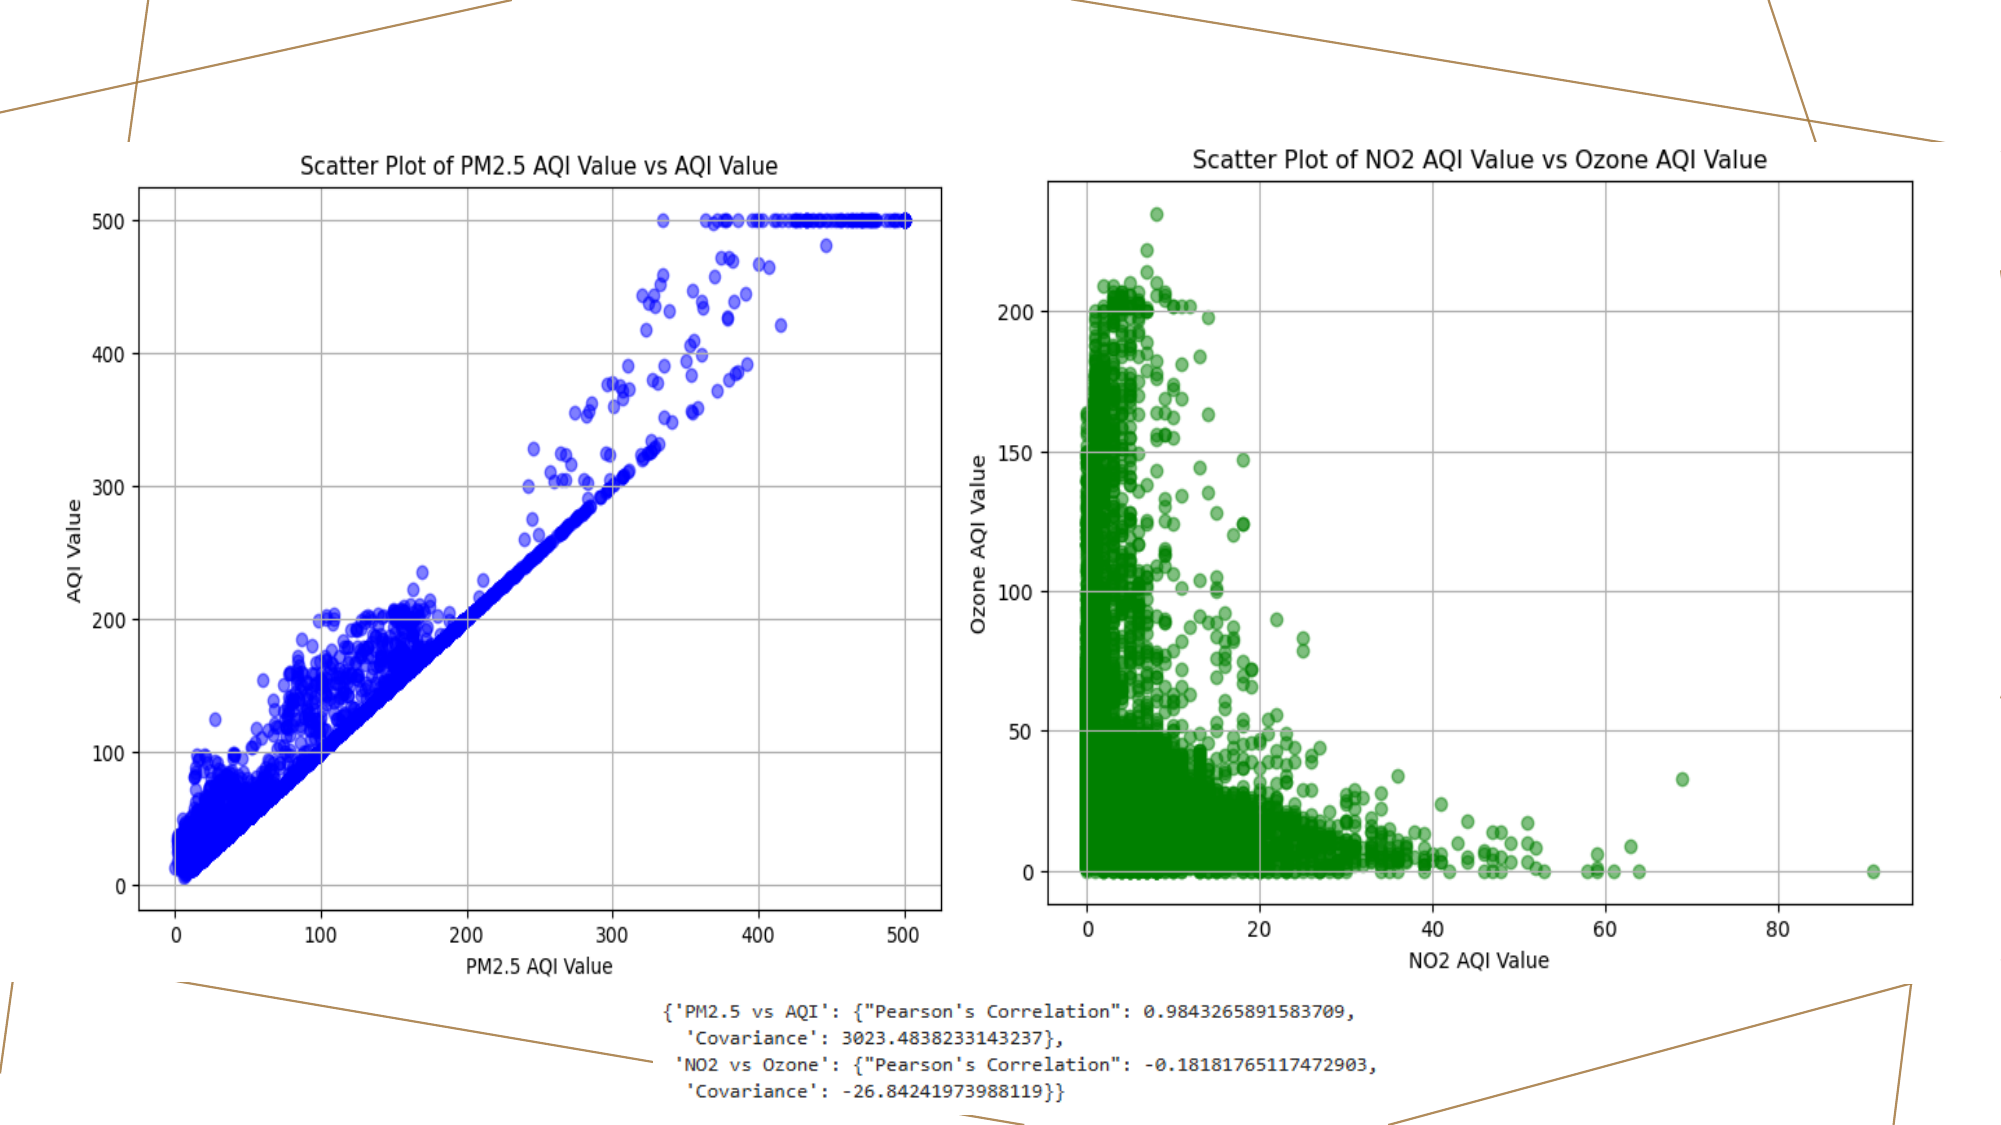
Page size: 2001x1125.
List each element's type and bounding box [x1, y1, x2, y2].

picture [0, 142, 2000, 1115]
